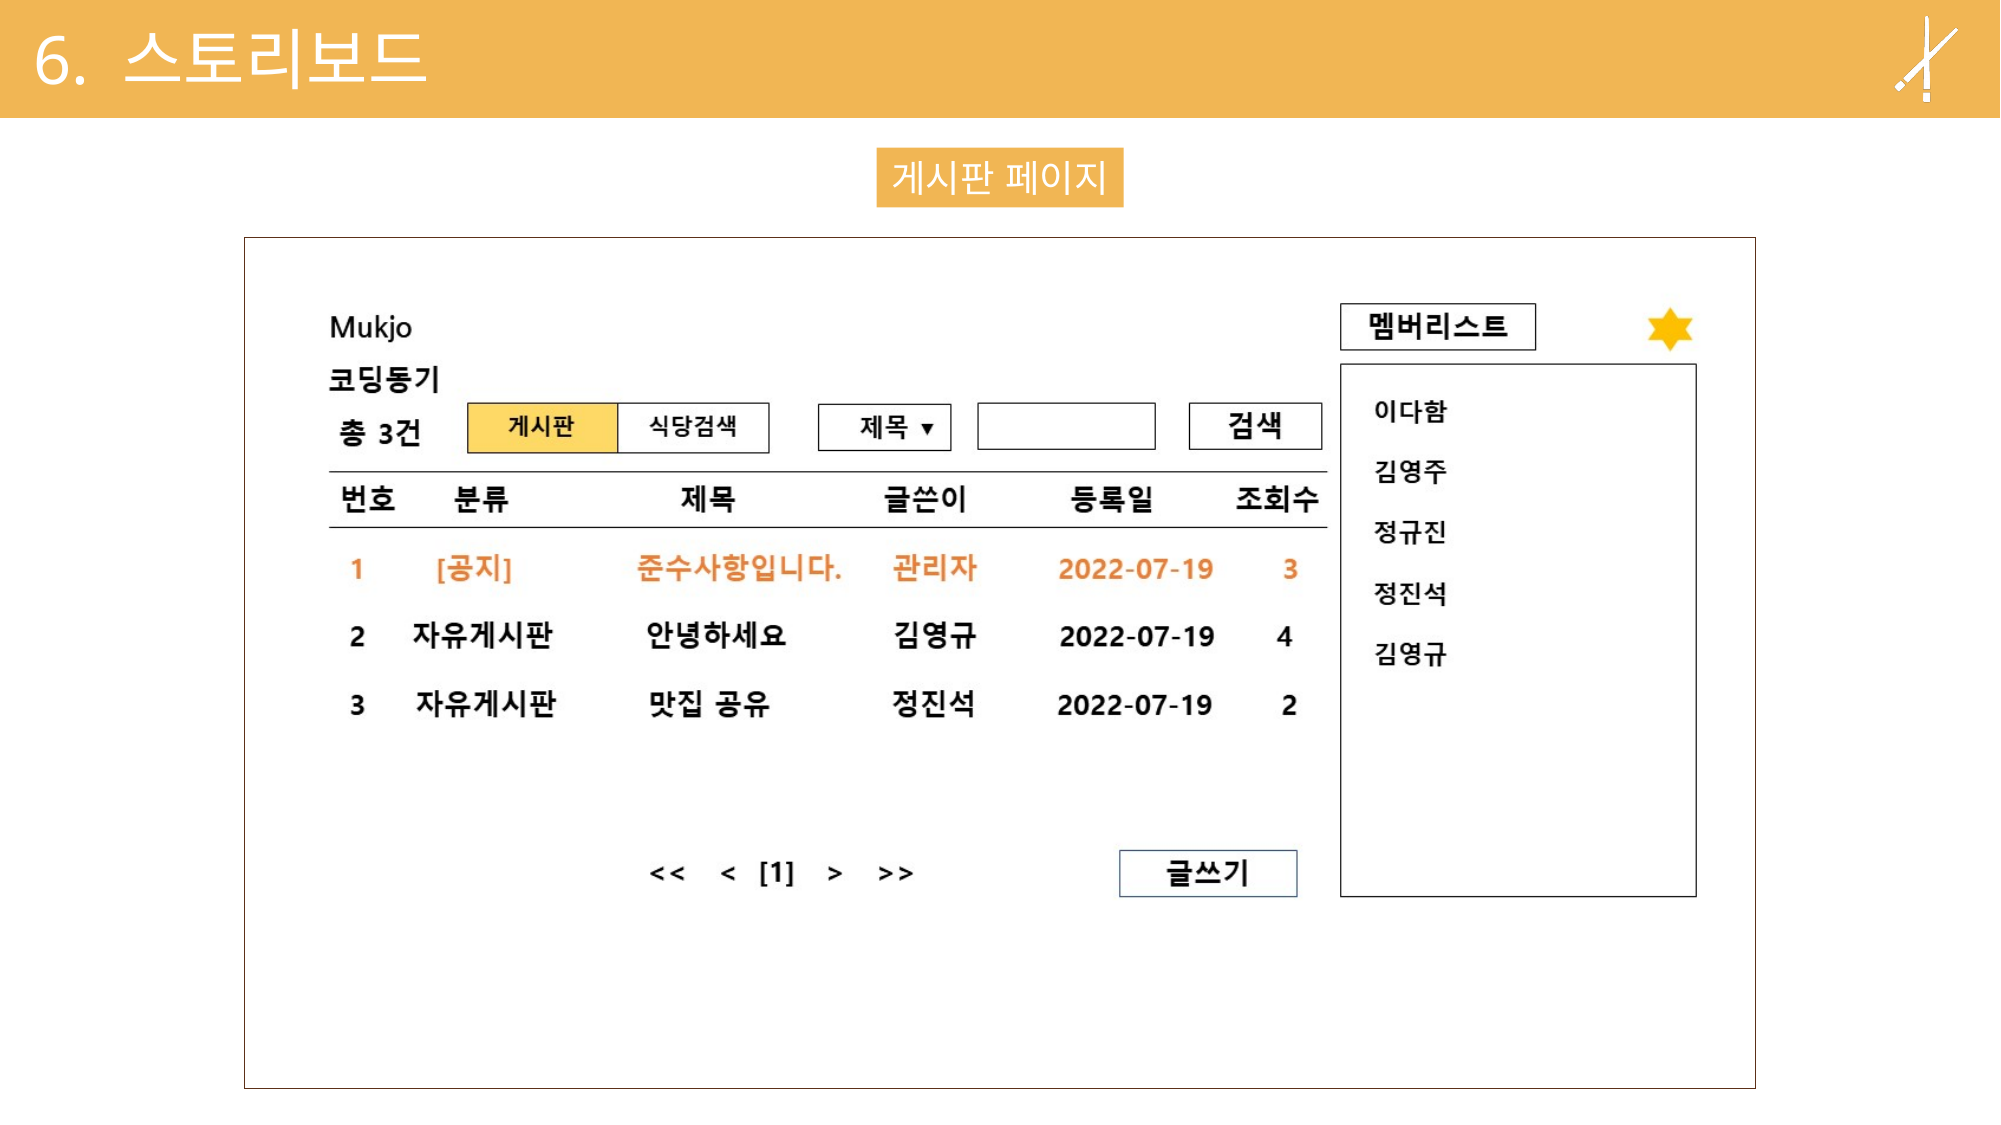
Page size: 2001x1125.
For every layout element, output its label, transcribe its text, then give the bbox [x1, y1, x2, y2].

picture [1881, 14, 1971, 104]
text_box 게시판 페이지 [876, 147, 1124, 208]
text_box 6. 스토리보드 [18, 11, 445, 106]
picture [243, 237, 1756, 1089]
text_box [0, 0, 2000, 119]
